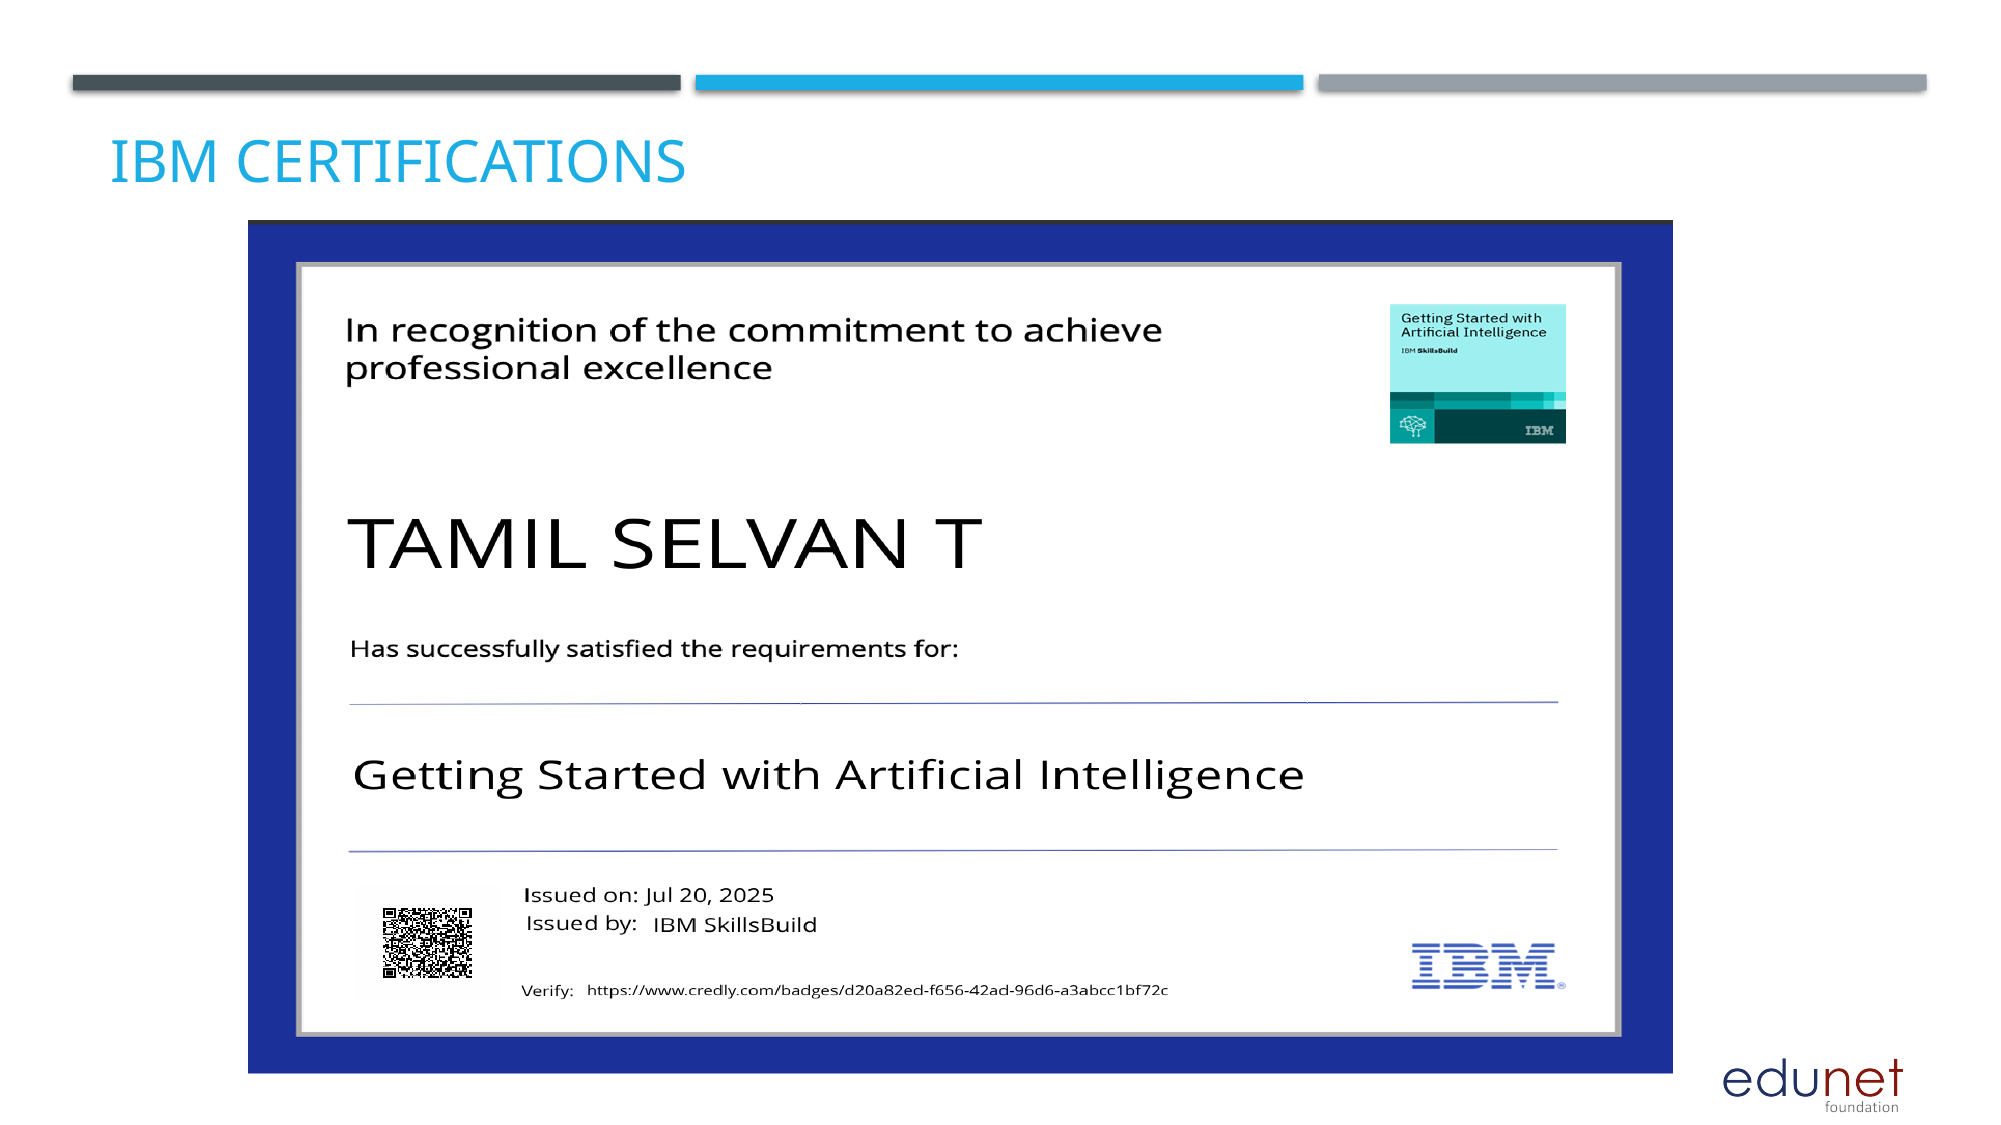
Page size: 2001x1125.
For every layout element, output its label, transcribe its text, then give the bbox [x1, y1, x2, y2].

picture [1719, 1056, 1905, 1116]
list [247, 220, 1673, 1078]
title IBM Certifications [95, 115, 1905, 203]
